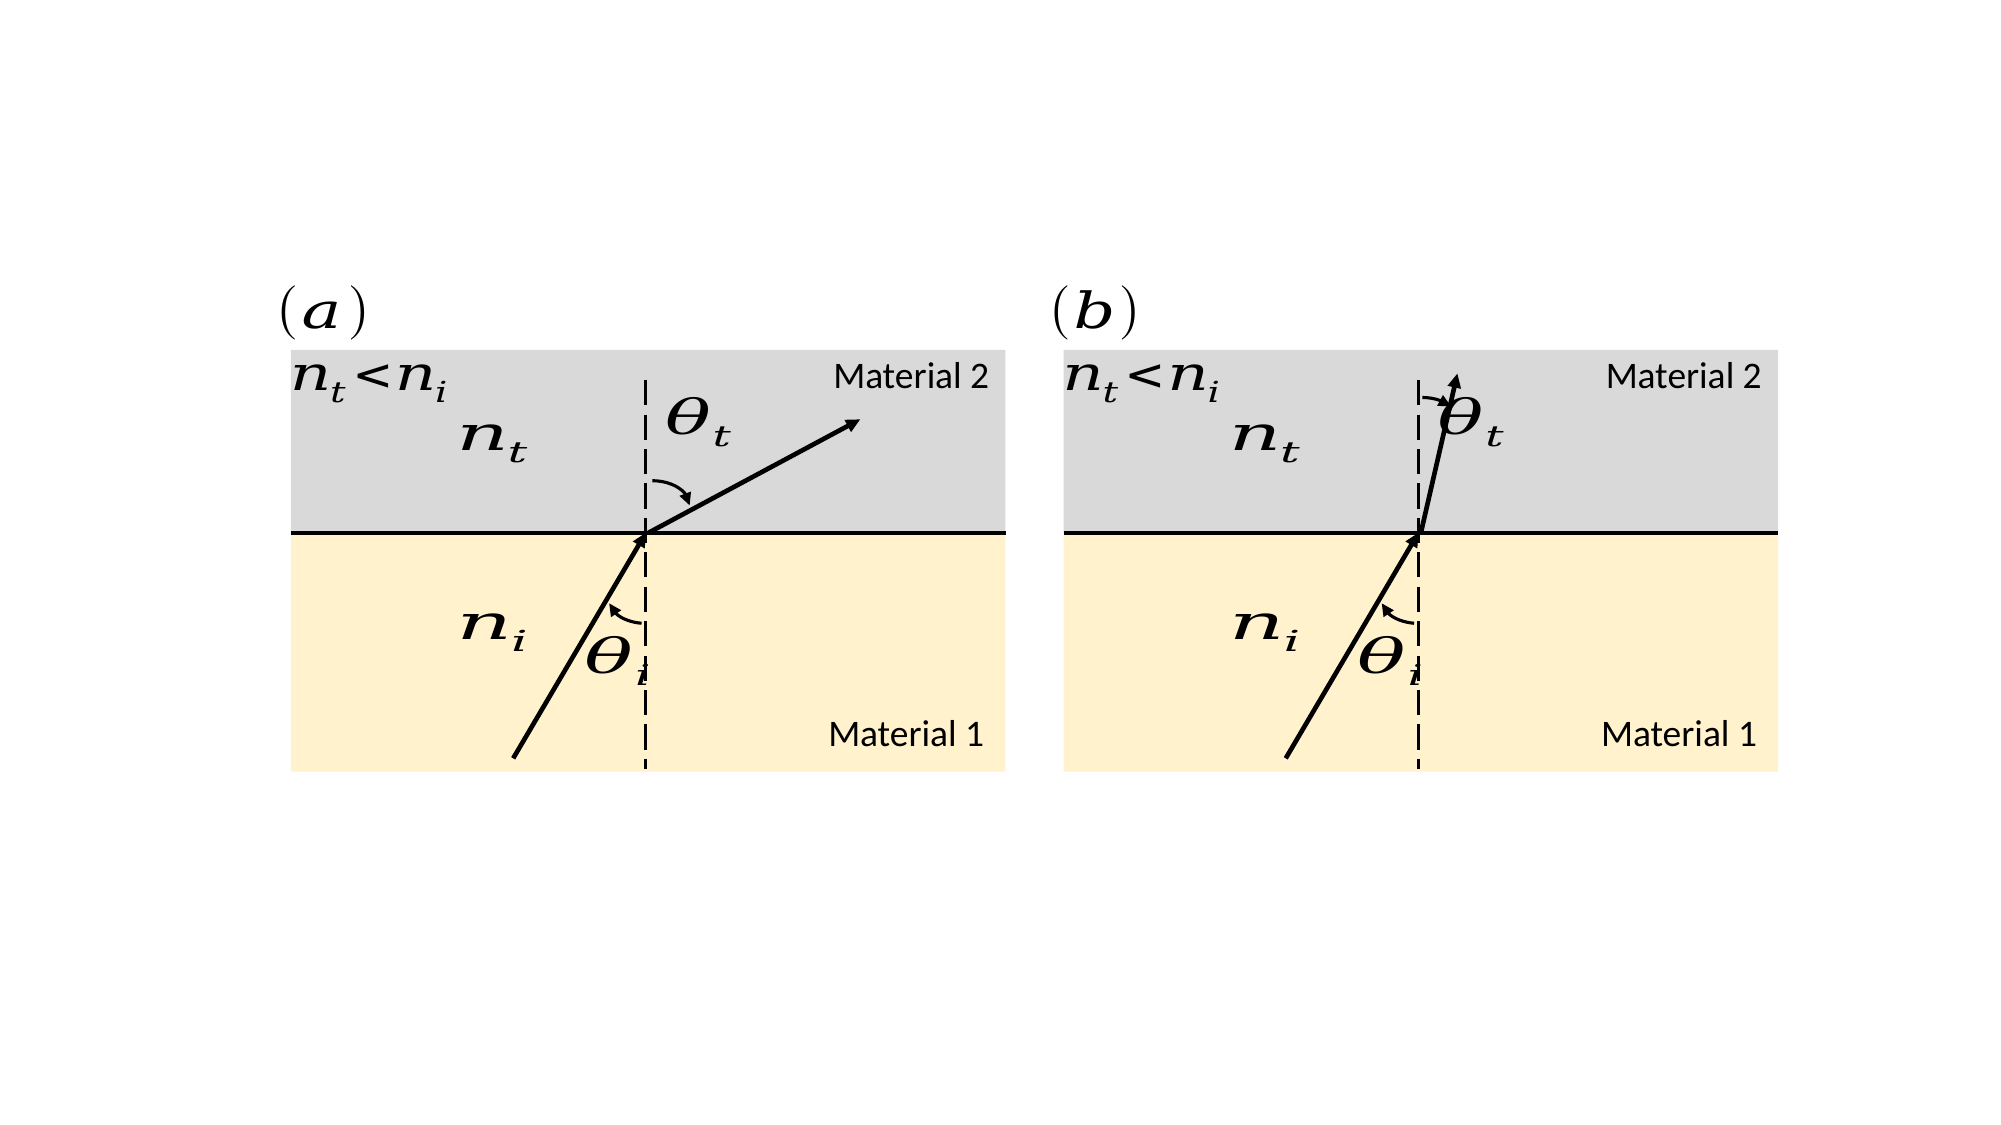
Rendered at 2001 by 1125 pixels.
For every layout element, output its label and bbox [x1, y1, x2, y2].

text_box [276, 281, 1779, 772]
